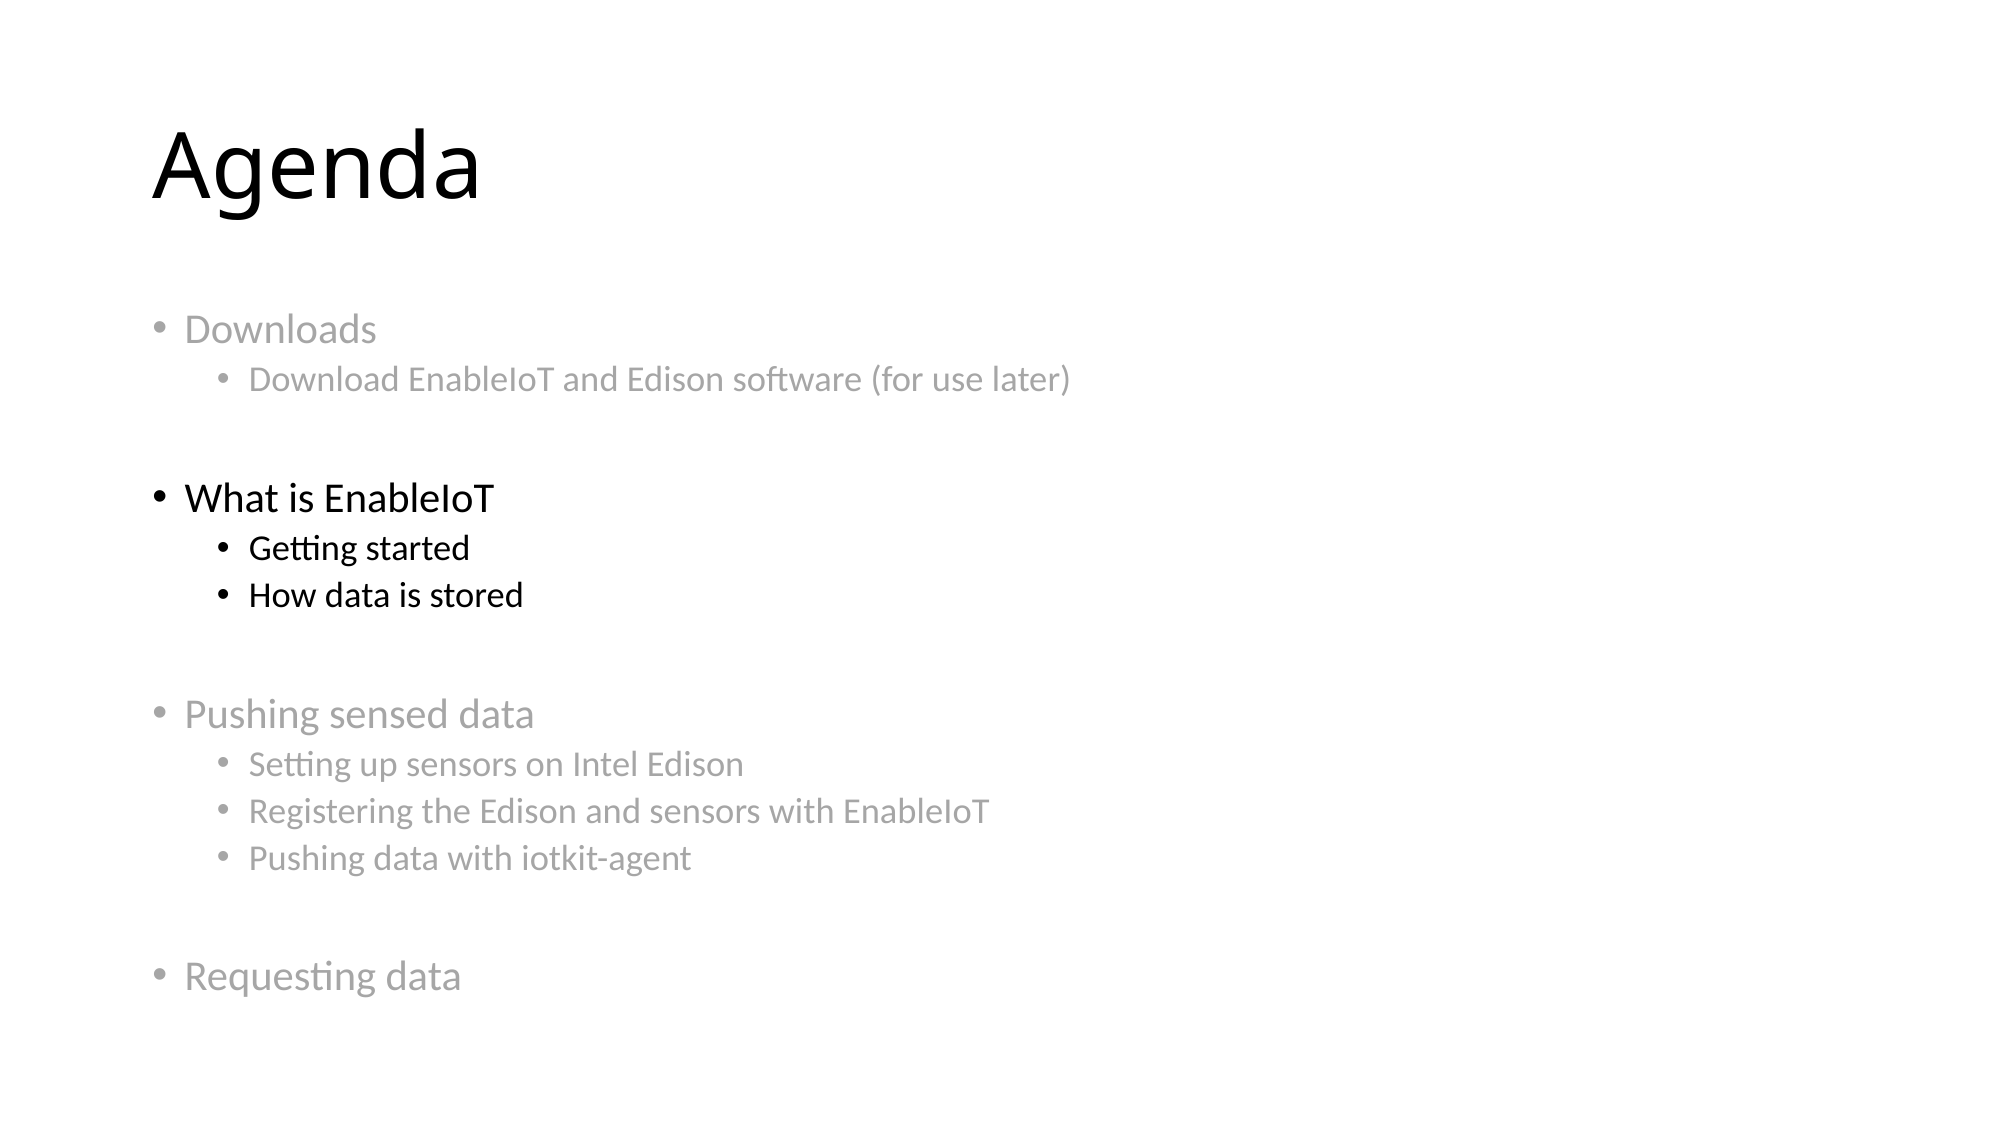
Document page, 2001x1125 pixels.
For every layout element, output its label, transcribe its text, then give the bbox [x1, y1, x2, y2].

title Agenda [137, 59, 1863, 278]
list Downloads Download EnableIoT and Edison software (for use later) What is EnableIoT Getting started How data is stored Pushing sensed data Setting up sensors on Intel Edison Registering the Edison and sensors with EnableIoT Pushing data with iotkit-agent Requesting data [137, 299, 1863, 1014]
